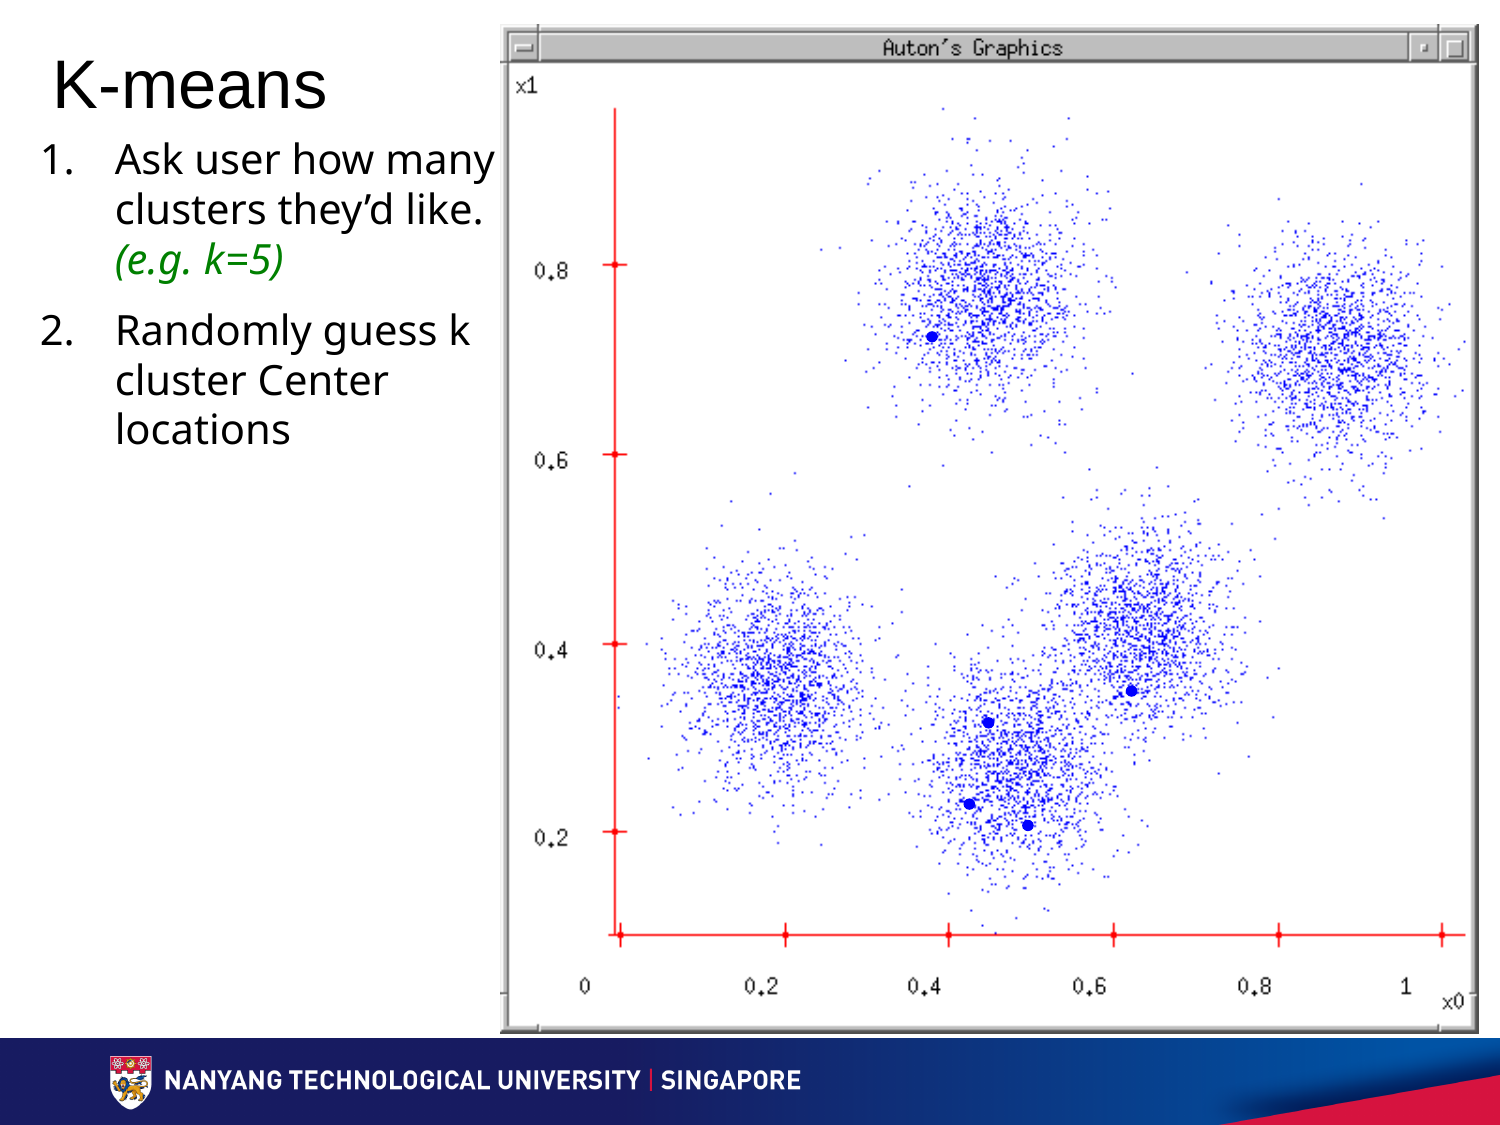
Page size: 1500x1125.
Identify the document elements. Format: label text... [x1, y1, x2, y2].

text_box Ask user how many clusters they’d like. (e.g. k=5) Randomly guess k cluster Center locations [24, 125, 494, 461]
picture [0, 1038, 1500, 1125]
picture [499, 24, 1479, 1035]
title K-means [37, 24, 463, 125]
